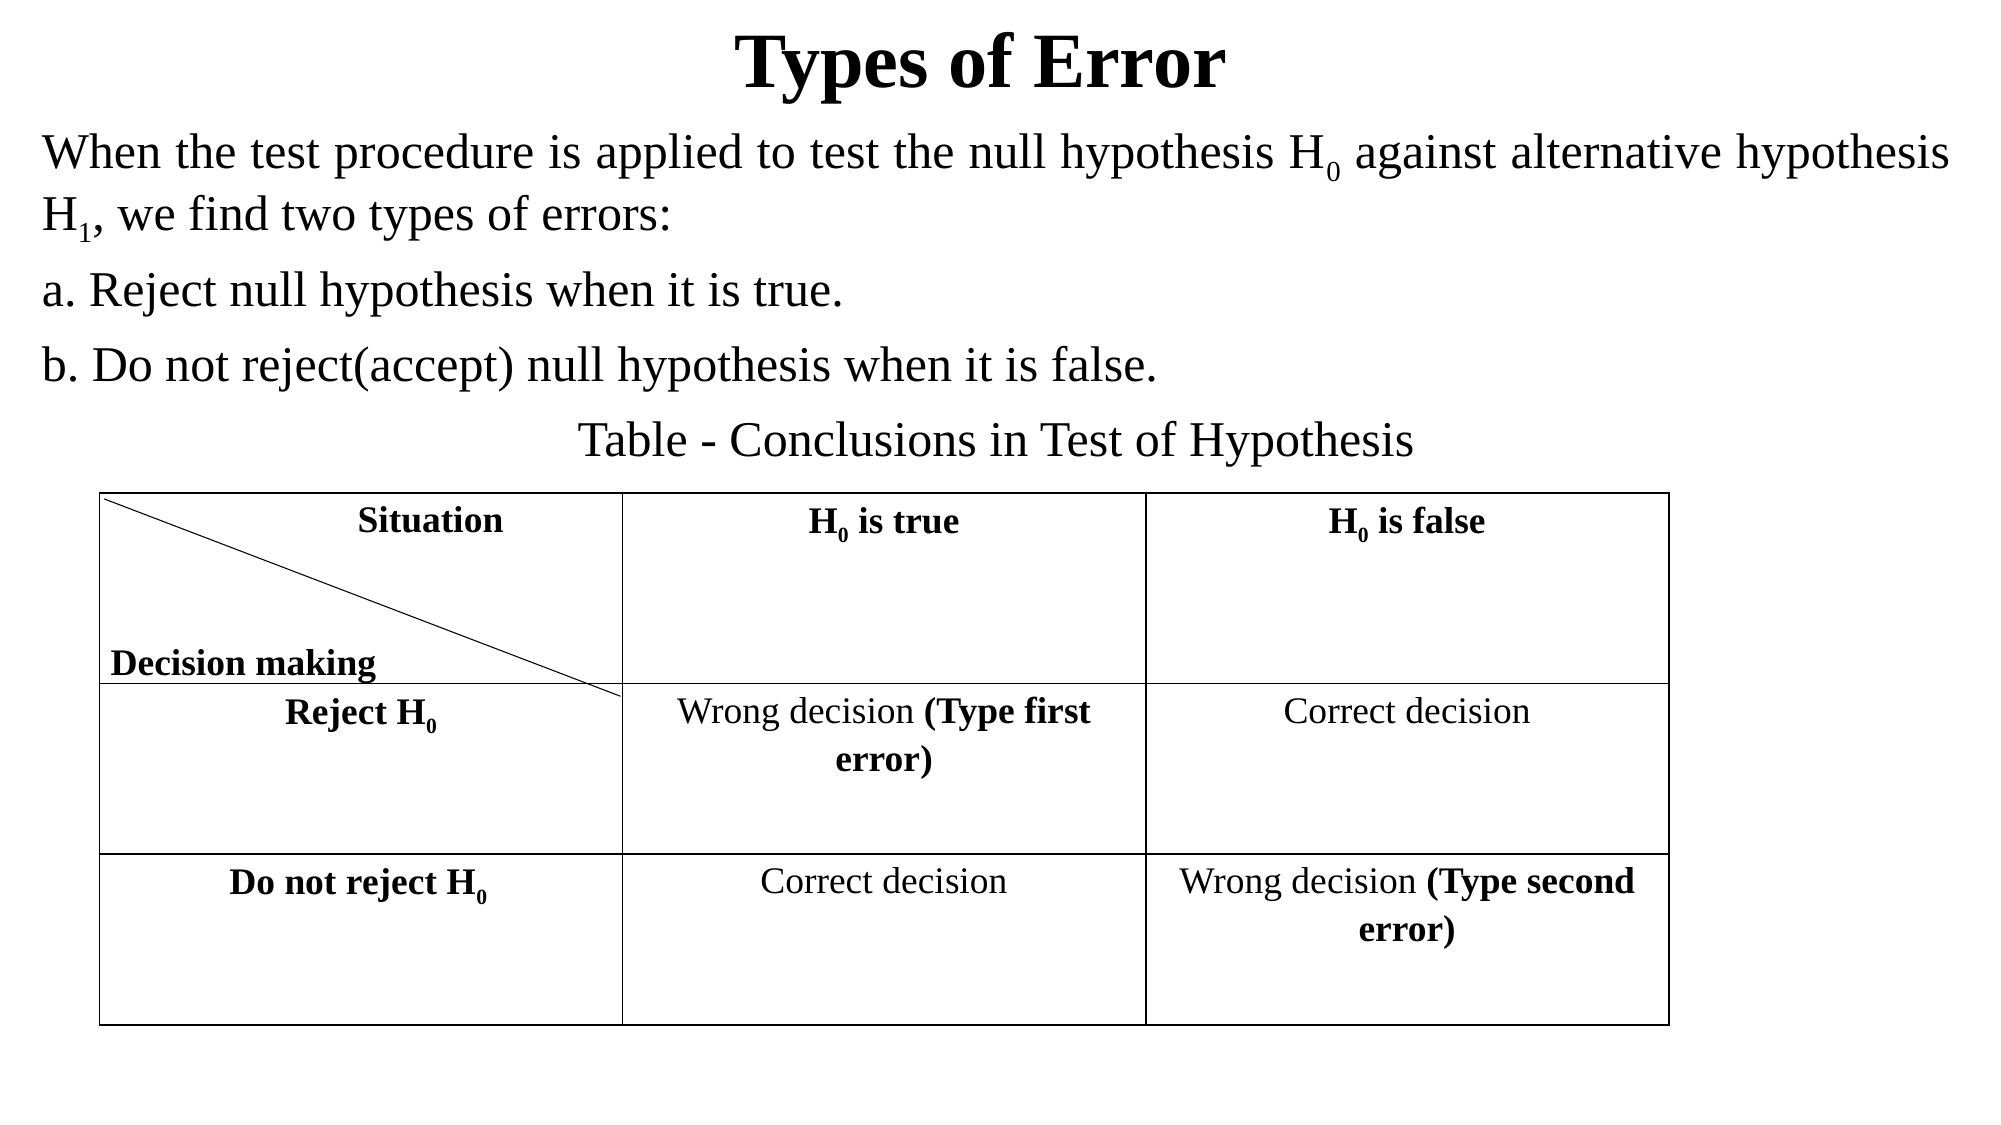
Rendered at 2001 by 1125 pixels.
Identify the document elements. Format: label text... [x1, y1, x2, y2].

table_header H0 is false [1147, 494, 1668, 683]
table_cell Correct decision [1147, 684, 1668, 853]
table_header Situation Decision making [100, 494, 622, 683]
table_header H0 is true [623, 494, 1145, 683]
table_cell Reject H0 [100, 684, 622, 853]
table_cell Wrong decision (Type second error) [1147, 855, 1668, 1024]
table_cell Wrong decision (Type first error) [623, 684, 1145, 853]
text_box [104, 498, 621, 697]
table_cell Correct decision [623, 855, 1145, 1024]
subtitle When the test procedure is applied to test the null hypothesis H0 against alternative hypothesis H1, we find two types of errors: a. Reject null hypothesis when it is true. b. Do not reject(accept) null hypothesis when it is false. Table - Conclusions in Test of Hypothesis [26, 112, 1966, 1079]
title Types of Error [249, 11, 1750, 112]
table_cell Do not reject H0 [100, 855, 622, 1024]
